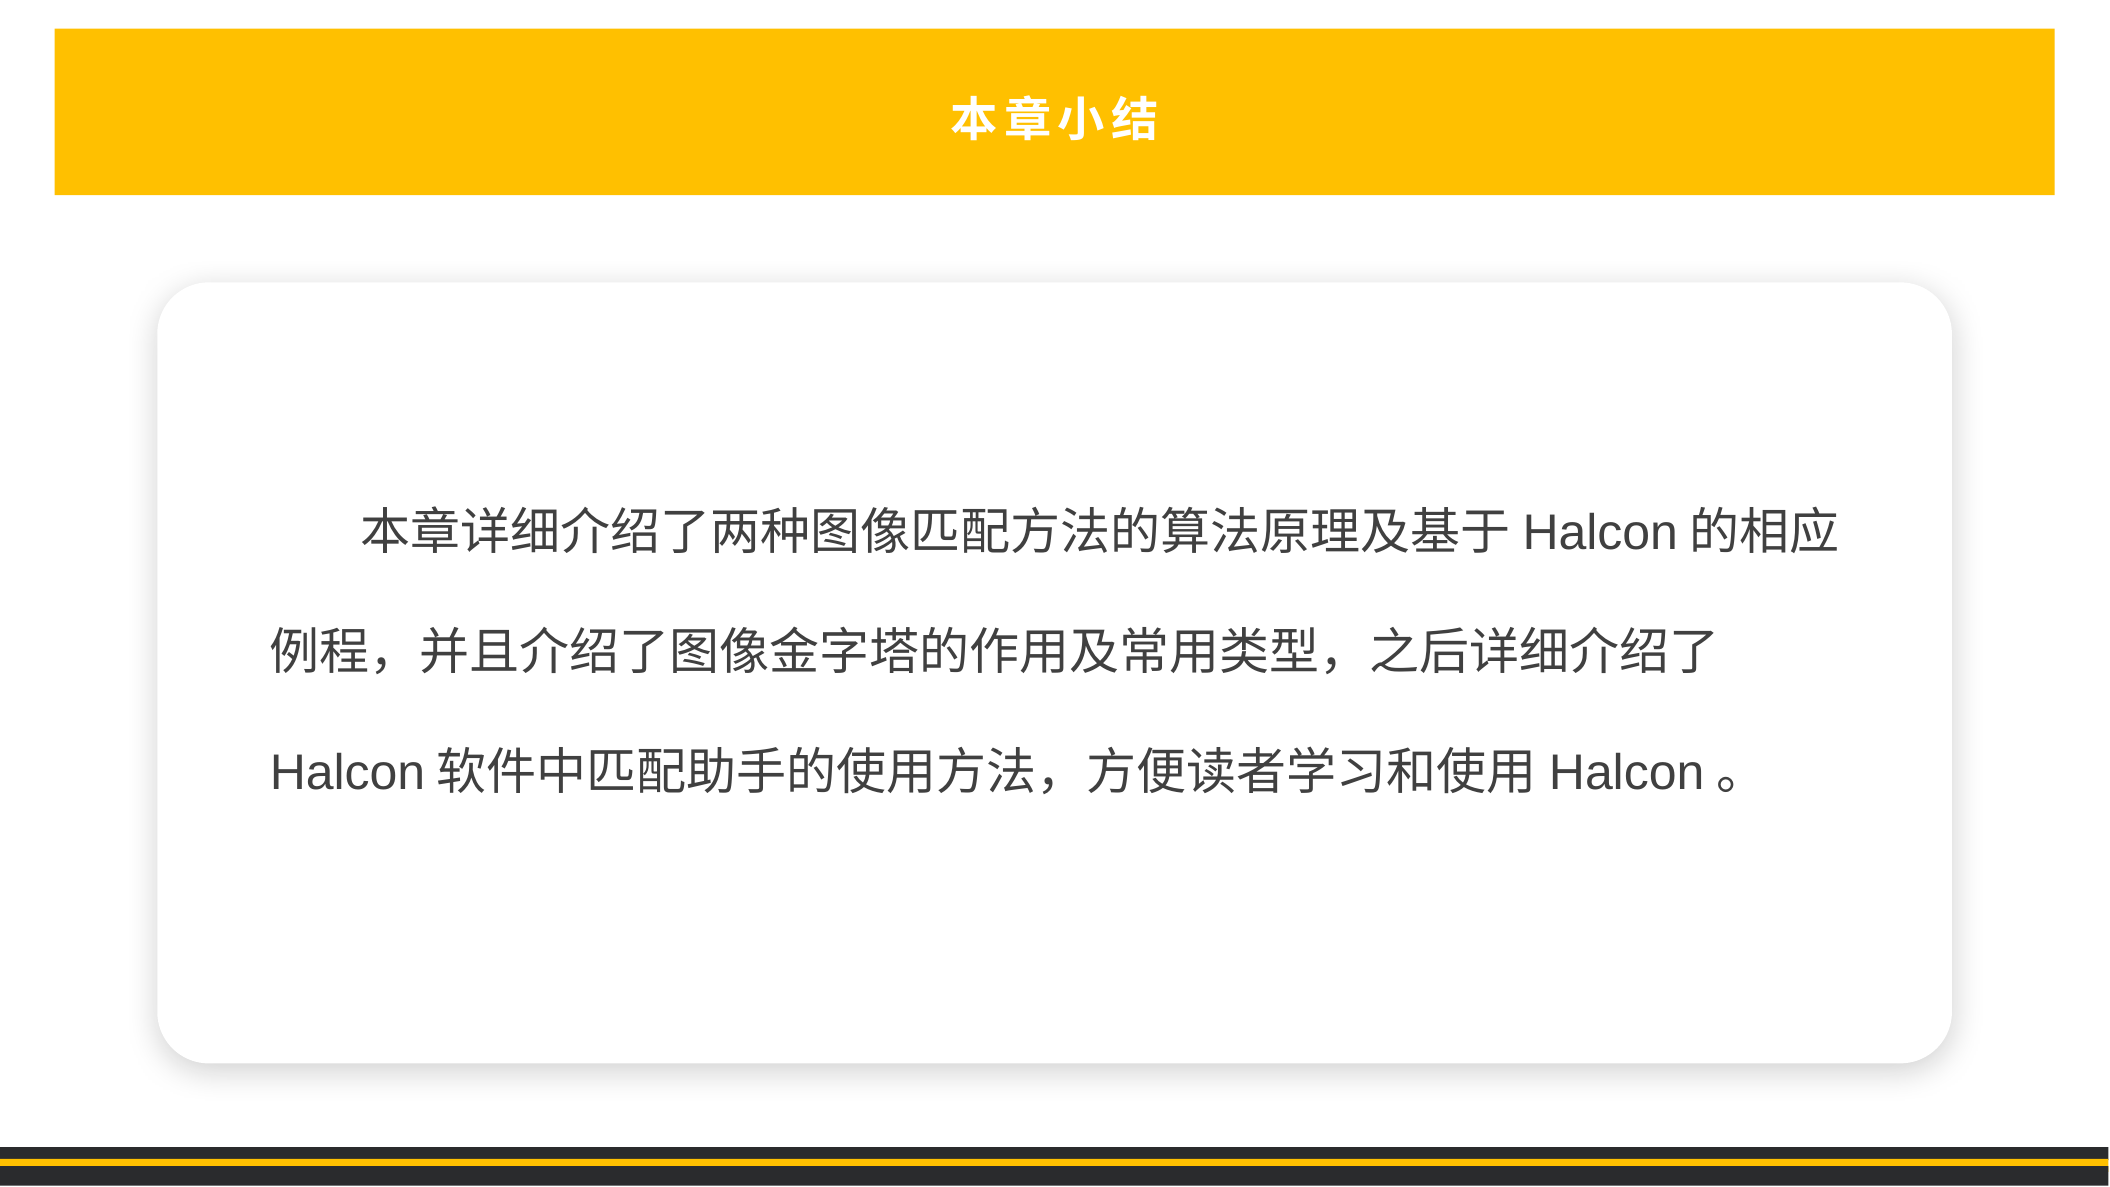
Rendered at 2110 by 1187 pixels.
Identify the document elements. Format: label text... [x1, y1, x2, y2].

text_box [156, 281, 1953, 1065]
text_box 本章小结 [112, 70, 1998, 154]
text_box [54, 28, 2056, 196]
text_box 本章详细介绍了两种图像匹配方法的算法原理及基于Halcon的相应例程，并且介绍了图像金字塔的作用及常用类型，之后详细介绍了Halcon软件中匹配助手的使用方法，方便读者学习和使用Halcon。 [254, 382, 1855, 857]
